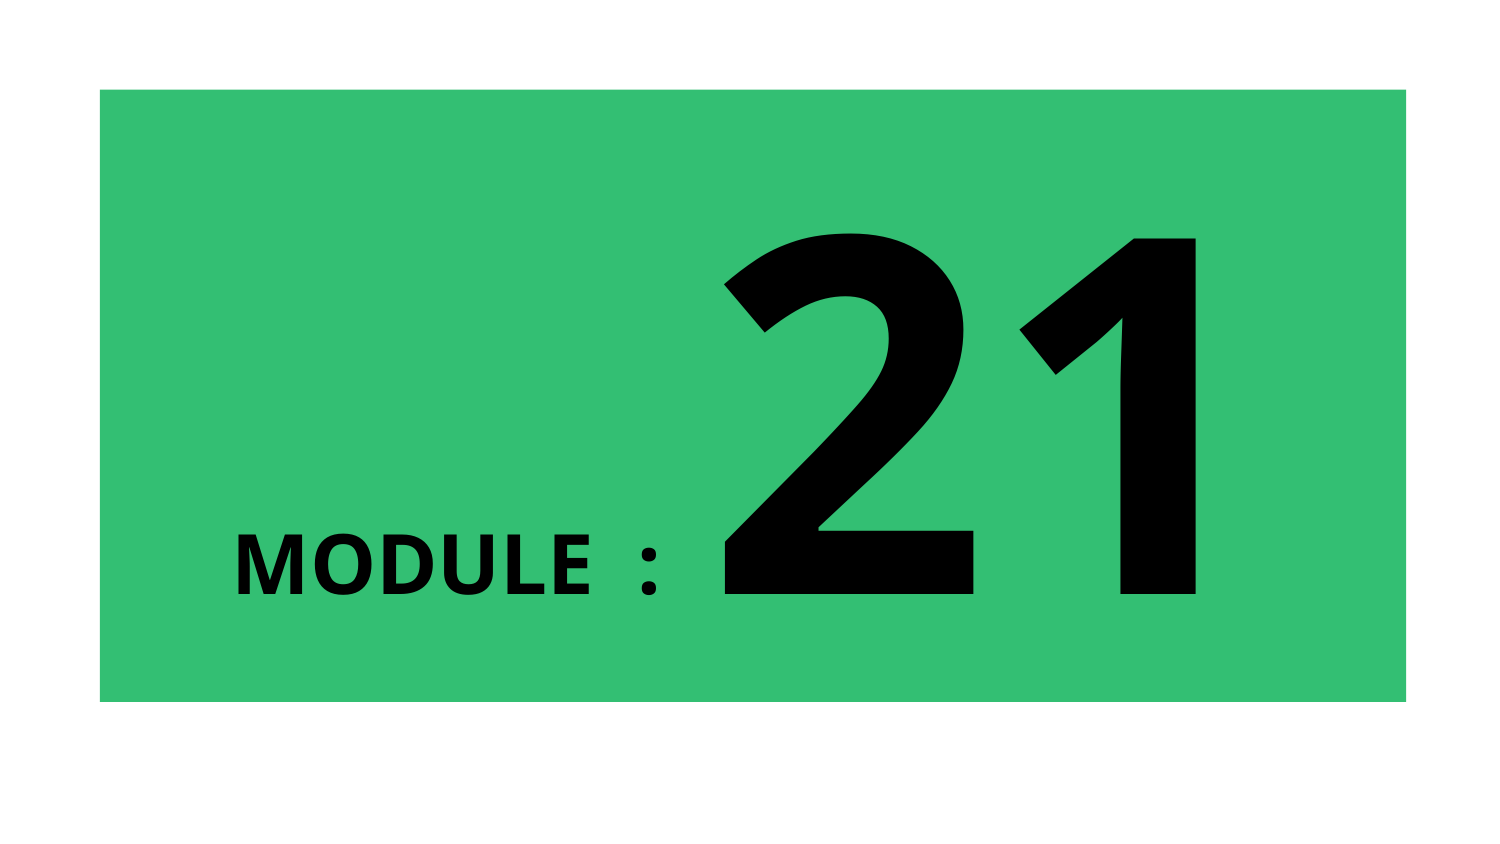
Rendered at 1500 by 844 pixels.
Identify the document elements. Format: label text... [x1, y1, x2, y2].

text_box MODULE : 21 [99, 89, 1407, 702]
